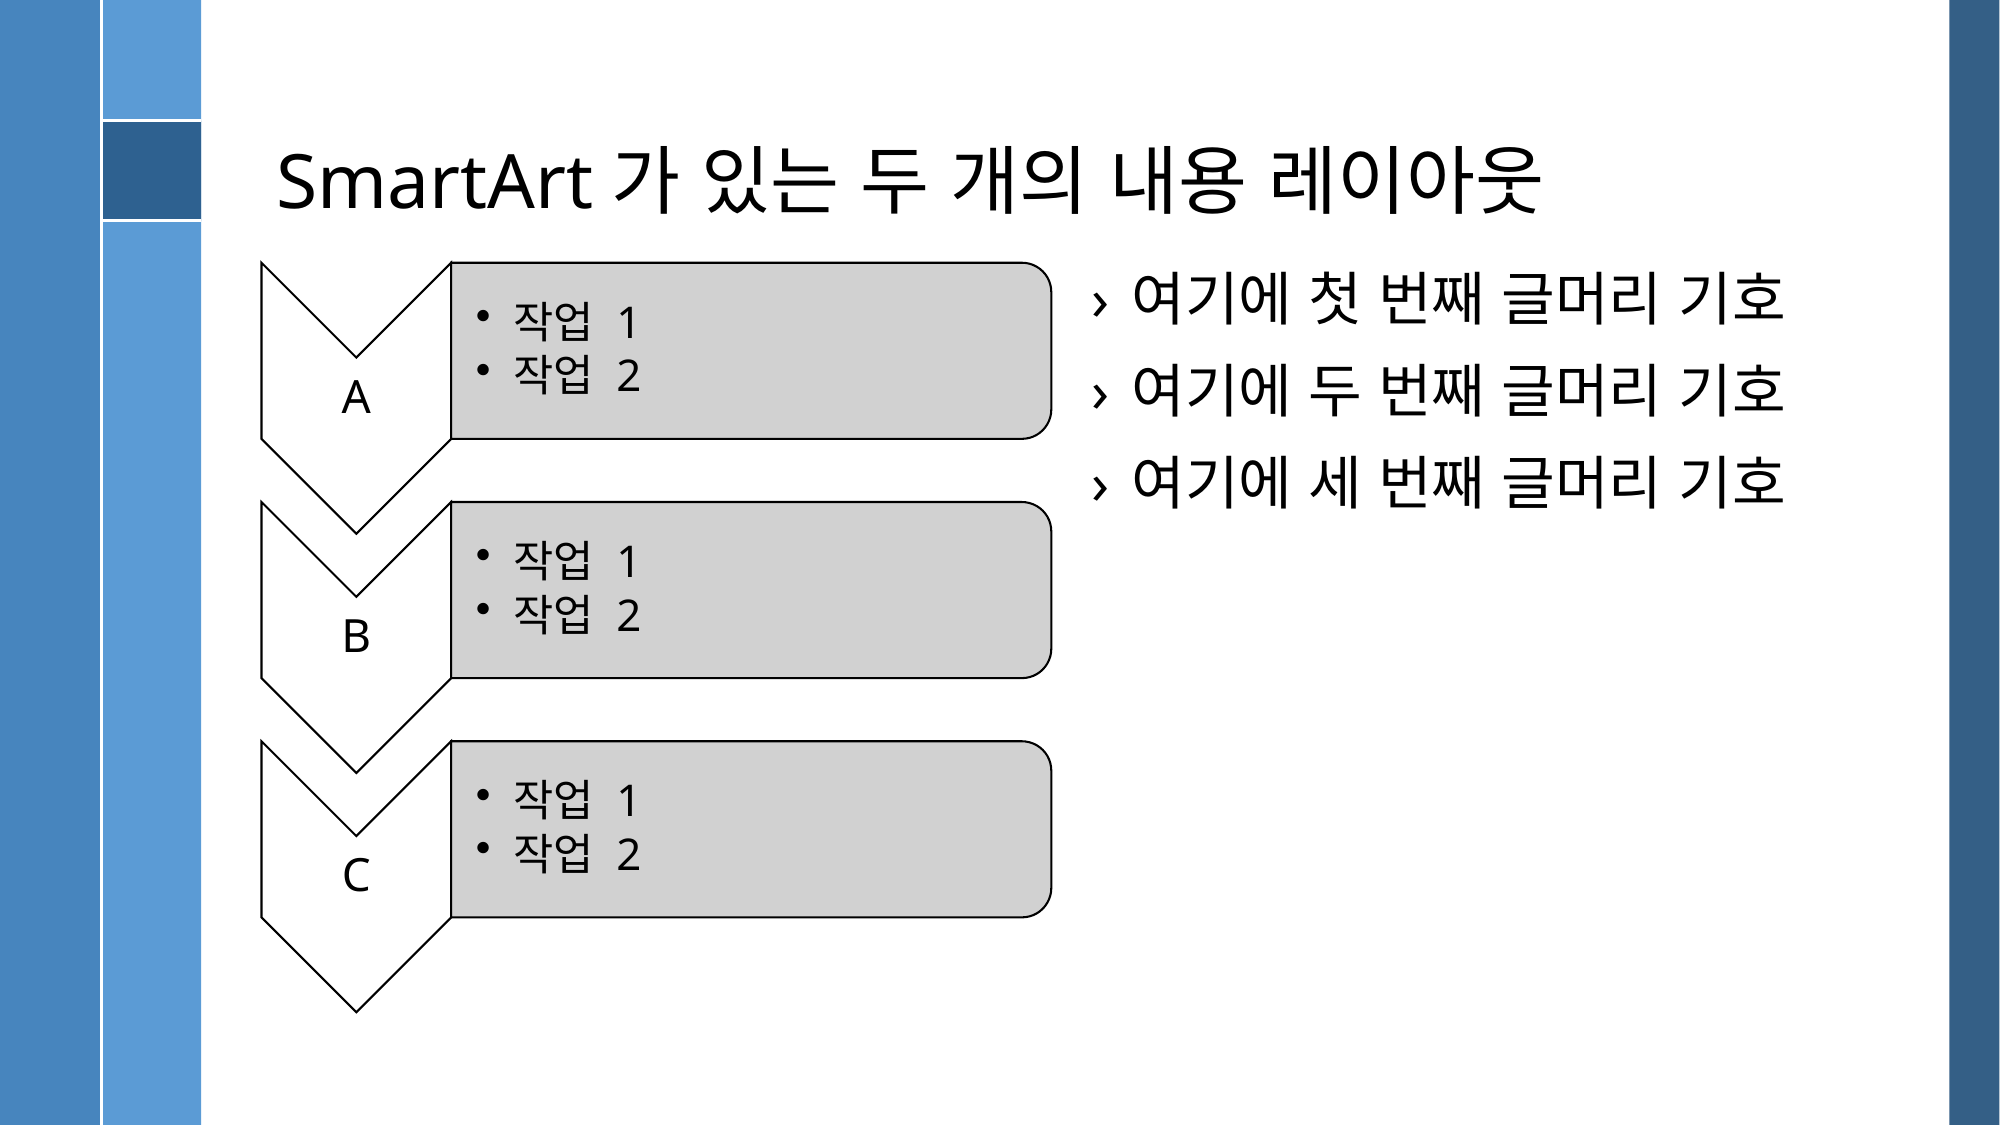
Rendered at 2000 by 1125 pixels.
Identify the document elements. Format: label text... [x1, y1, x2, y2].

title SmartArt가 있는 두 개의 내용 레이아웃 [261, 29, 1867, 233]
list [261, 262, 1052, 1013]
list 여기에 첫 번째 글머리 기호 여기에 두 번째 글머리 기호 여기에 세 번째 글머리 기호 [1076, 262, 1867, 1013]
